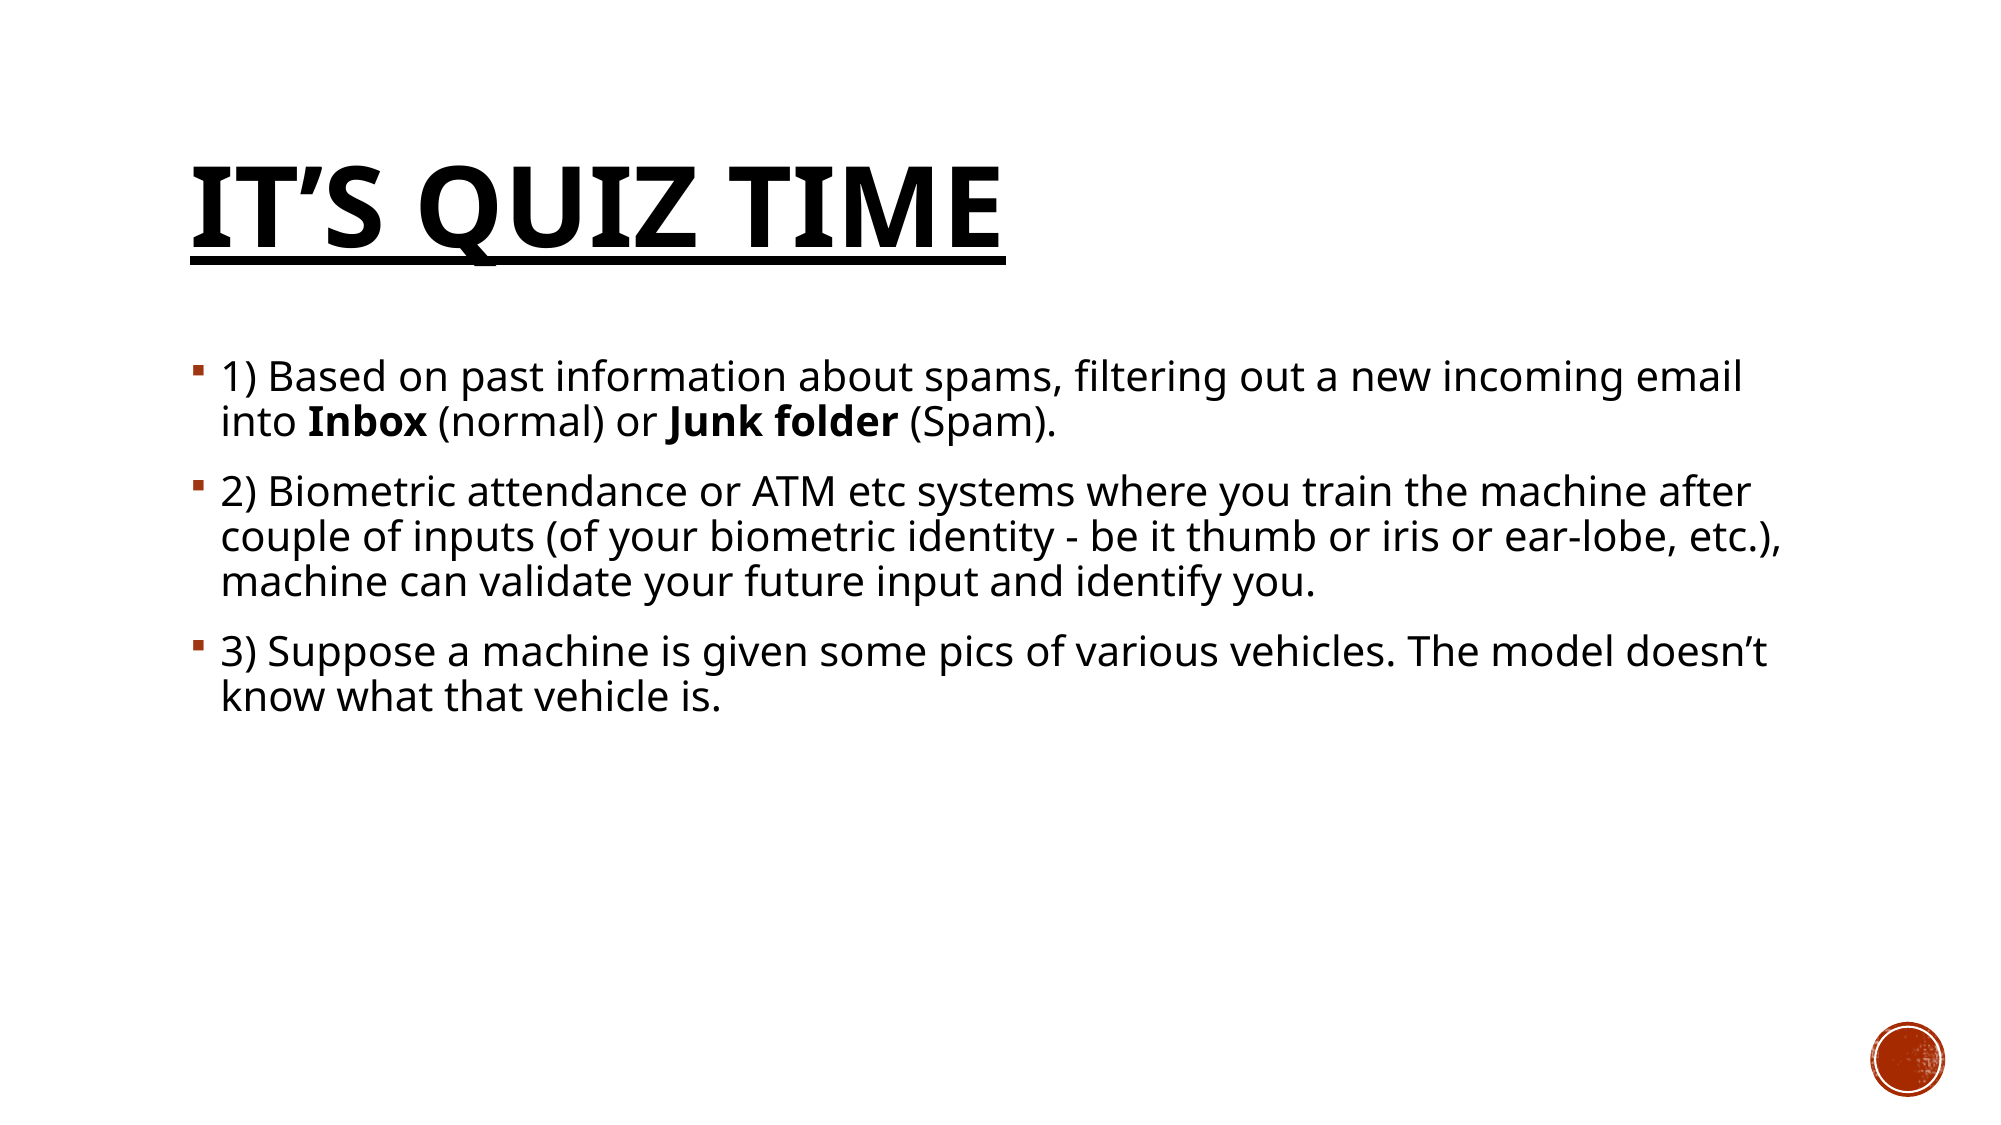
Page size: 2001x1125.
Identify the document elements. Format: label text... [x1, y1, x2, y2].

title It’s Quiz Time [175, 79, 1826, 344]
list 1) Based on past information about spams, filtering out a new incoming email into Inbox (normal) or Junk folder (Spam). 2) Biometric attendance or ATM etc systems where you train the machine after couple of inputs (of your biometric identity - be it thumb or iris or ear-lobe, etc.), machine can validate your future input and identify you. 3) Suppose a machine is given some pics of various vehicles. The model doesn’t know what that vehicle is. [175, 348, 1826, 1013]
